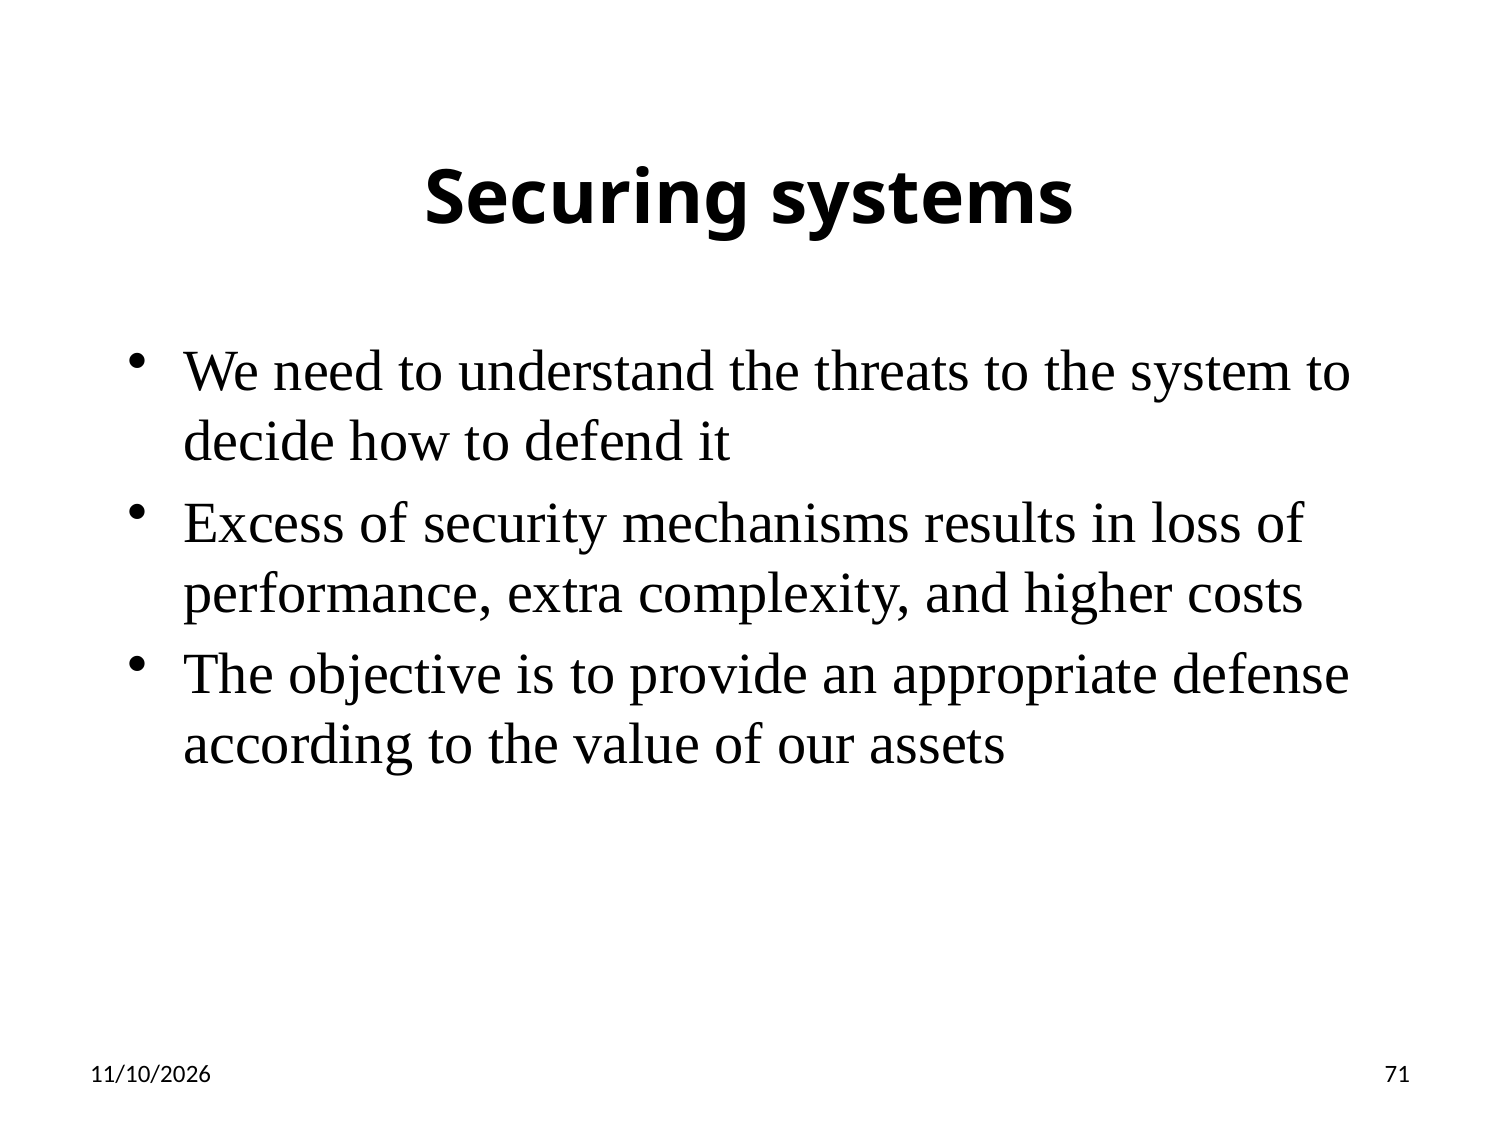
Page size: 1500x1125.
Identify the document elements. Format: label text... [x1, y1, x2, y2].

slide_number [75, 1042, 425, 1103]
text_box We need to understand the threats to the system to decide how to defend it Excess of security mechanisms results in loss of performance, extra complexity, and higher costs The objective is to provide an appropriate defense according to the value of our assets [112, 324, 1388, 1000]
slide_number 71 [1074, 1042, 1425, 1103]
text_box Securing systems [112, 99, 1388, 288]
